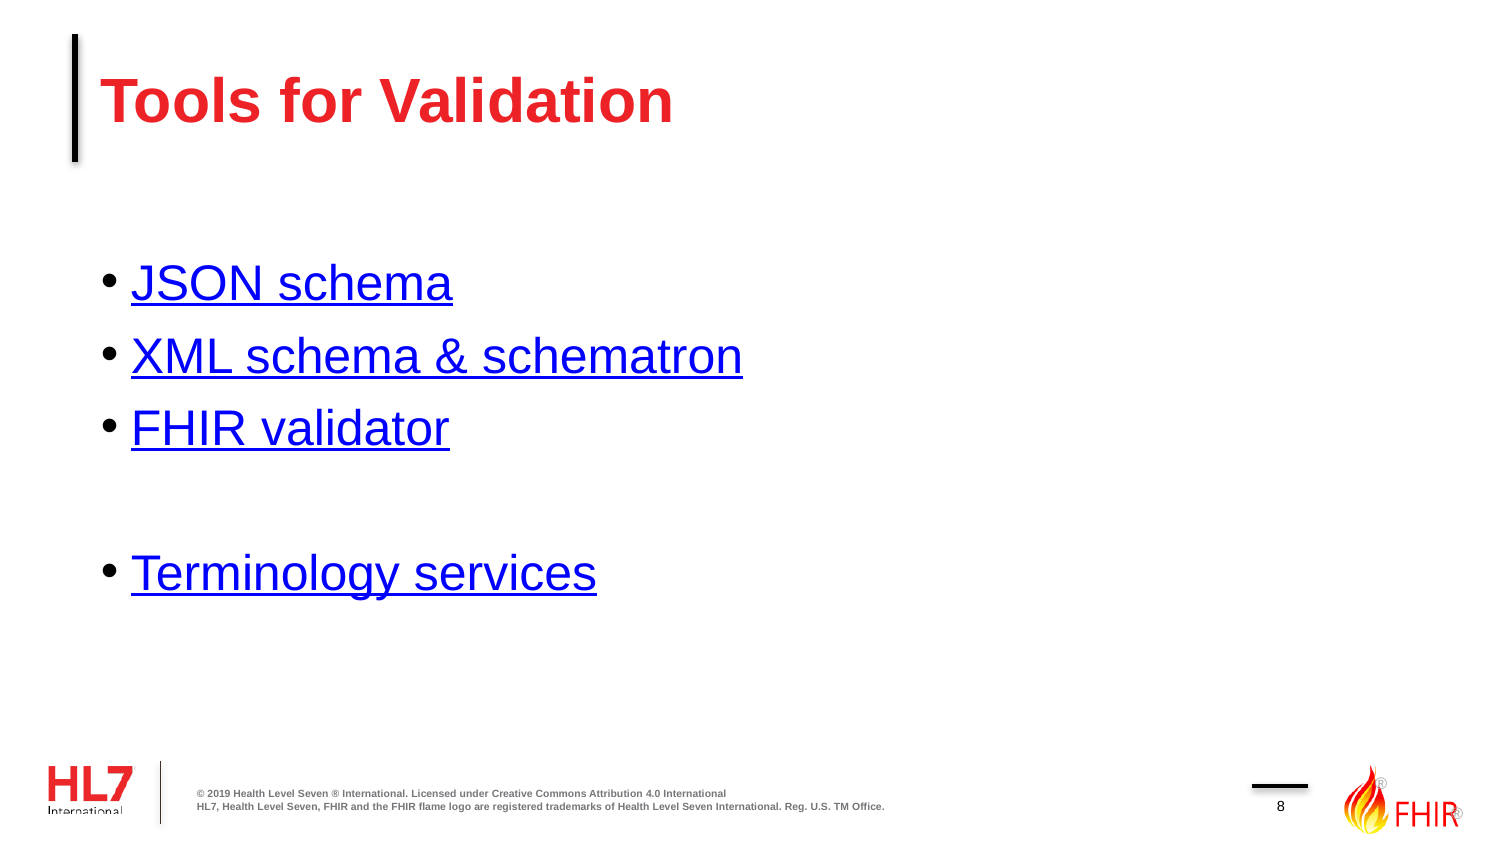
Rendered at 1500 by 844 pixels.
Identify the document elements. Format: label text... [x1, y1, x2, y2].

slide_number 8 [1258, 786, 1304, 814]
list JSON schema XML schema & schematron FHIR validator Terminology services [100, 250, 1451, 731]
picture [1339, 760, 1463, 837]
footer © 2019 Health Level Seven ® International. Licensed under Creative Commons Attribution 4.0 International HL7, Health Level Seven, FHIR and the FHIR flame logo are registered trademarks of Health Level Seven International. Reg. U.S. TM Office. [196, 786, 941, 813]
title Tools for Validation [100, 33, 1451, 163]
